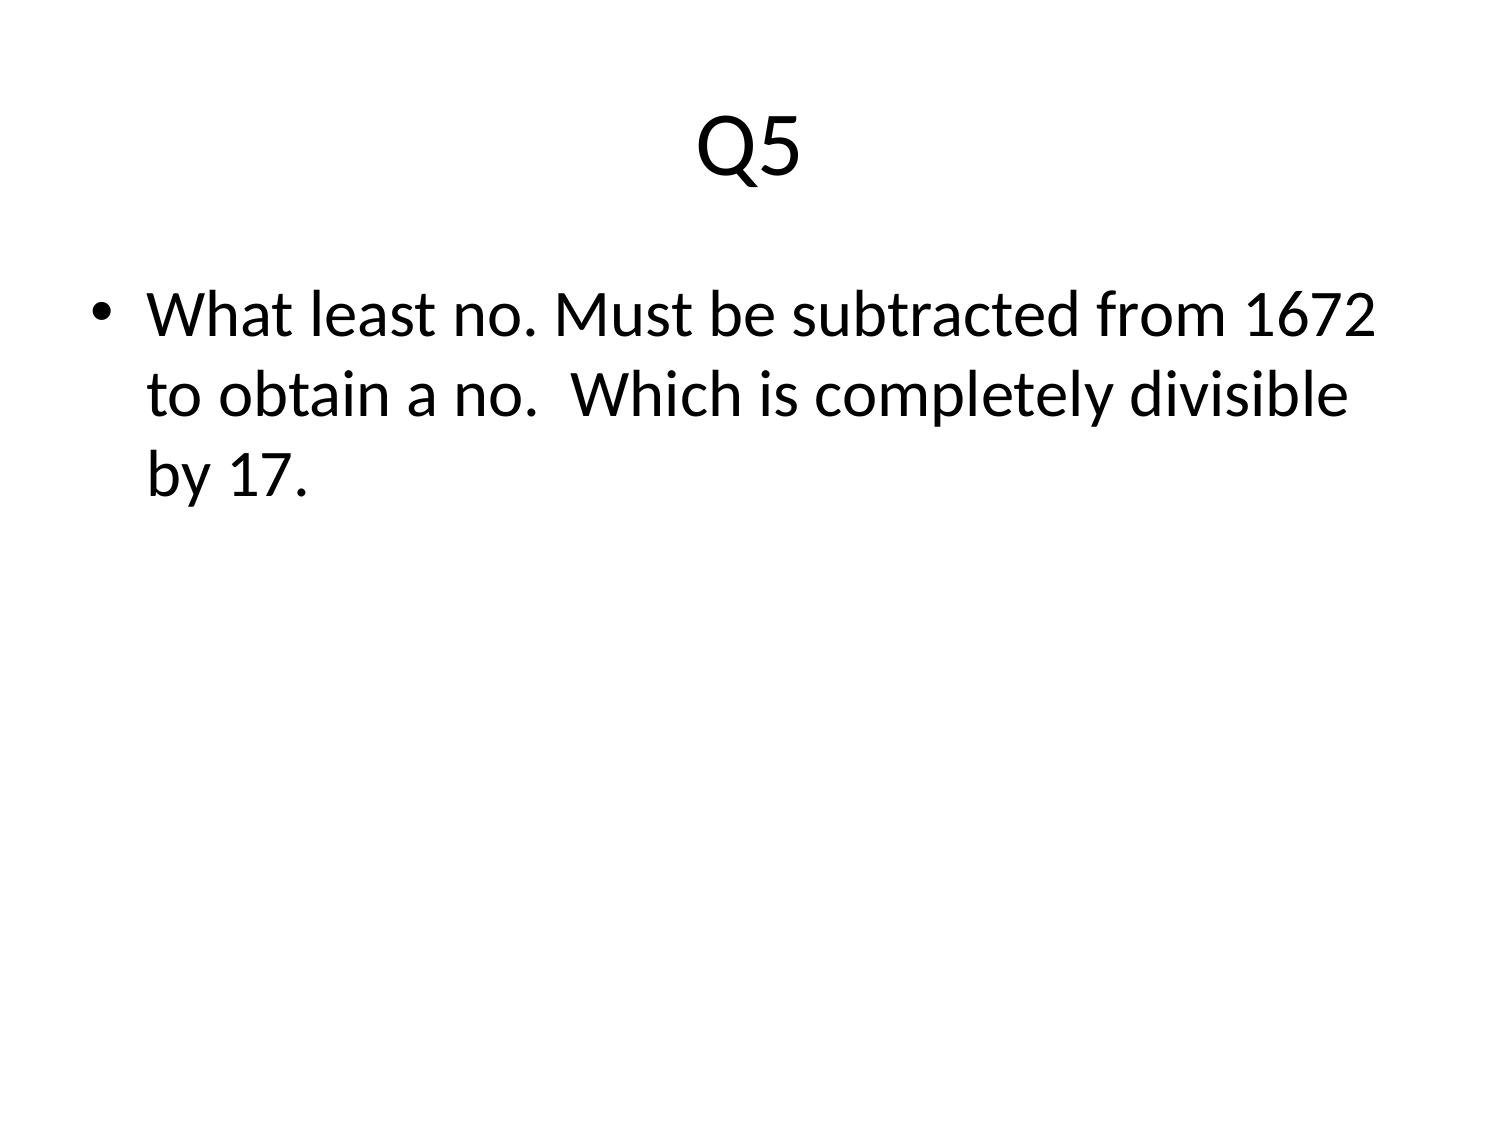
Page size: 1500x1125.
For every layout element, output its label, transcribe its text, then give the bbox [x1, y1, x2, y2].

title Q5 [75, 45, 1425, 233]
list What least no. Must be subtracted from 1672 to obtain a no. Which is completely divisible by 17. [75, 262, 1425, 1005]
